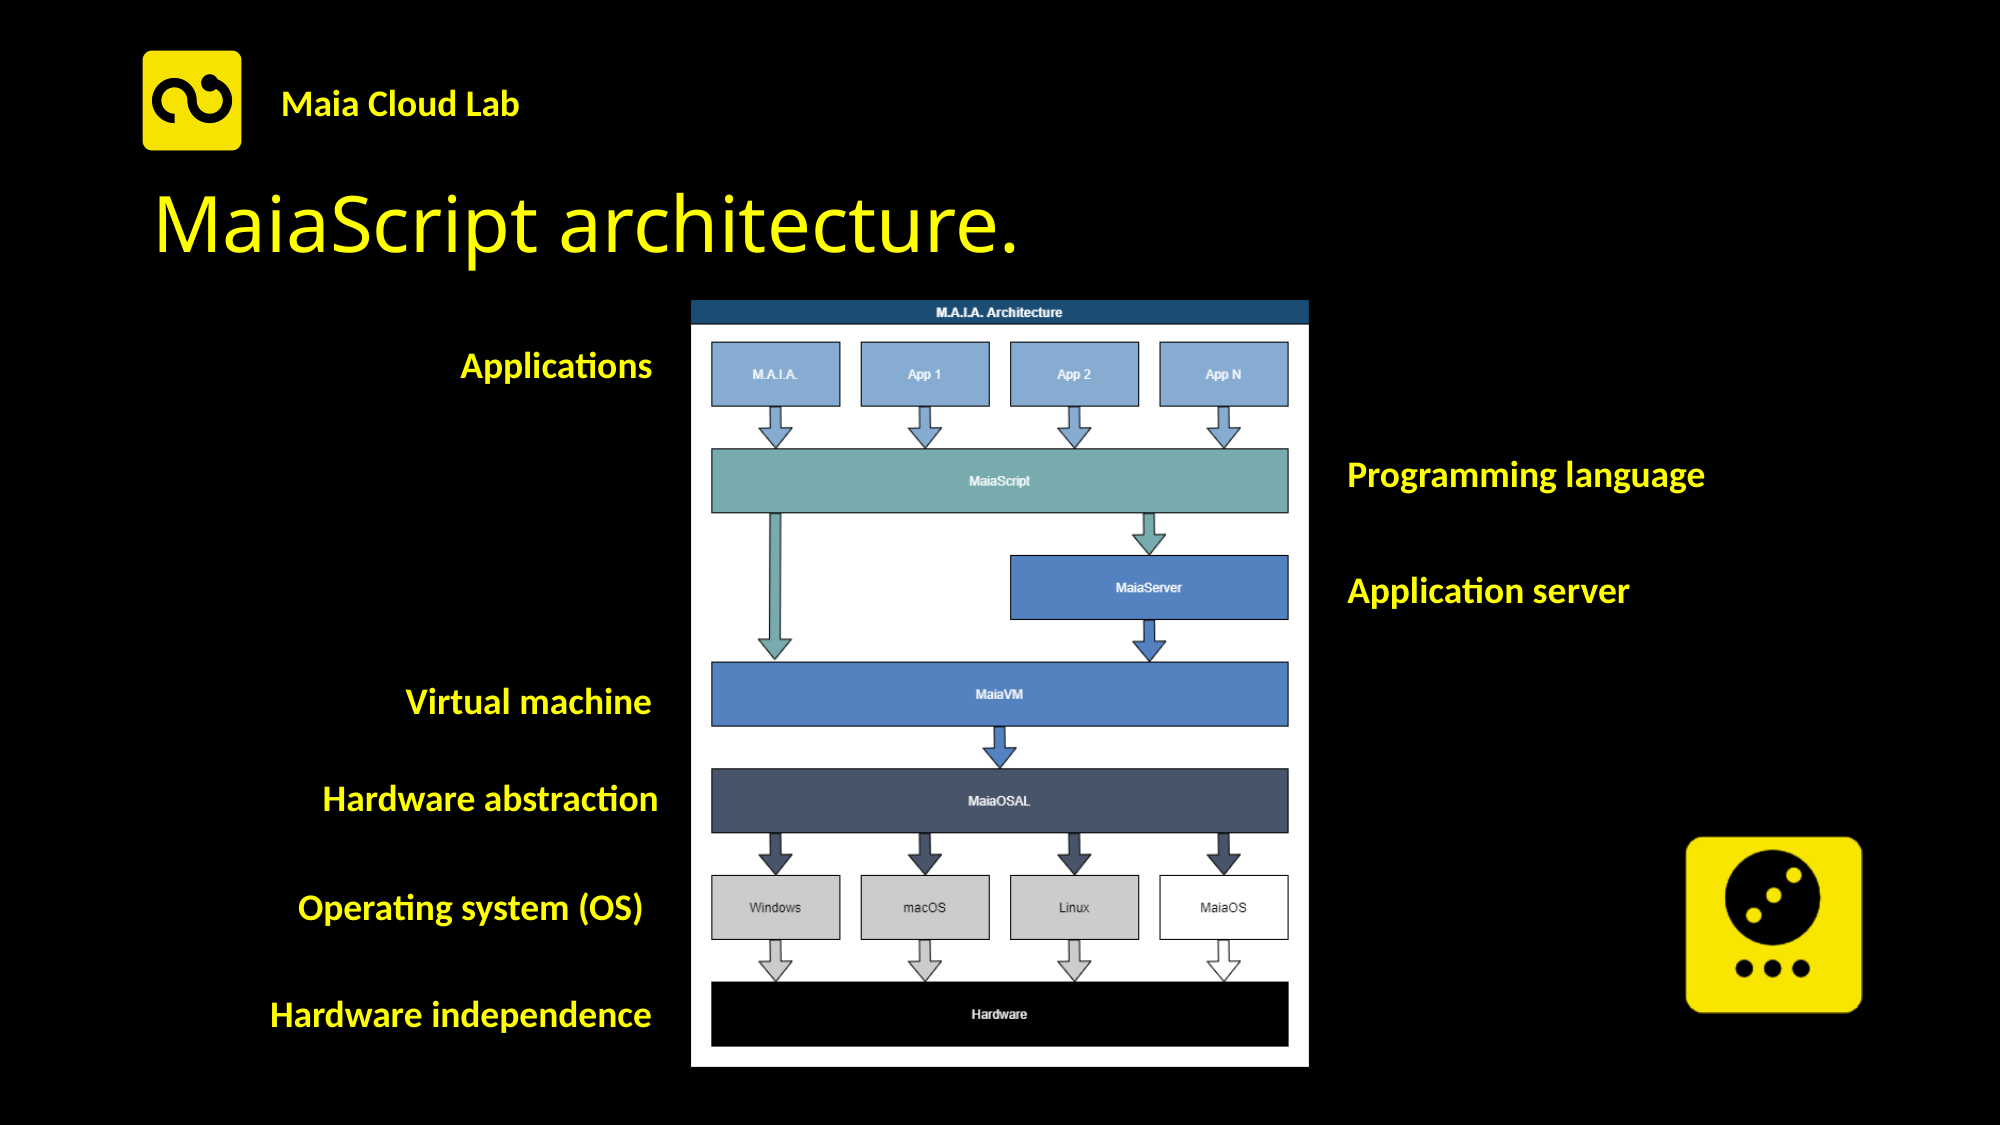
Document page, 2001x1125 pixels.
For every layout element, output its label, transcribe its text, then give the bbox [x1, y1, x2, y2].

picture [142, 50, 242, 151]
text_box Applications [413, 333, 668, 394]
text_box Virtual machine [376, 669, 668, 730]
picture [690, 299, 1310, 1068]
picture [1685, 835, 1863, 1014]
text_box Application server [1332, 558, 1733, 619]
text_box Hardware independence [137, 982, 668, 1043]
text_box Hardware abstraction [269, 766, 674, 827]
text_box Programming language [1332, 443, 1784, 503]
text_box Operating system (OS) [267, 875, 668, 936]
text_box MaiaScript architecture. [137, 177, 1863, 278]
